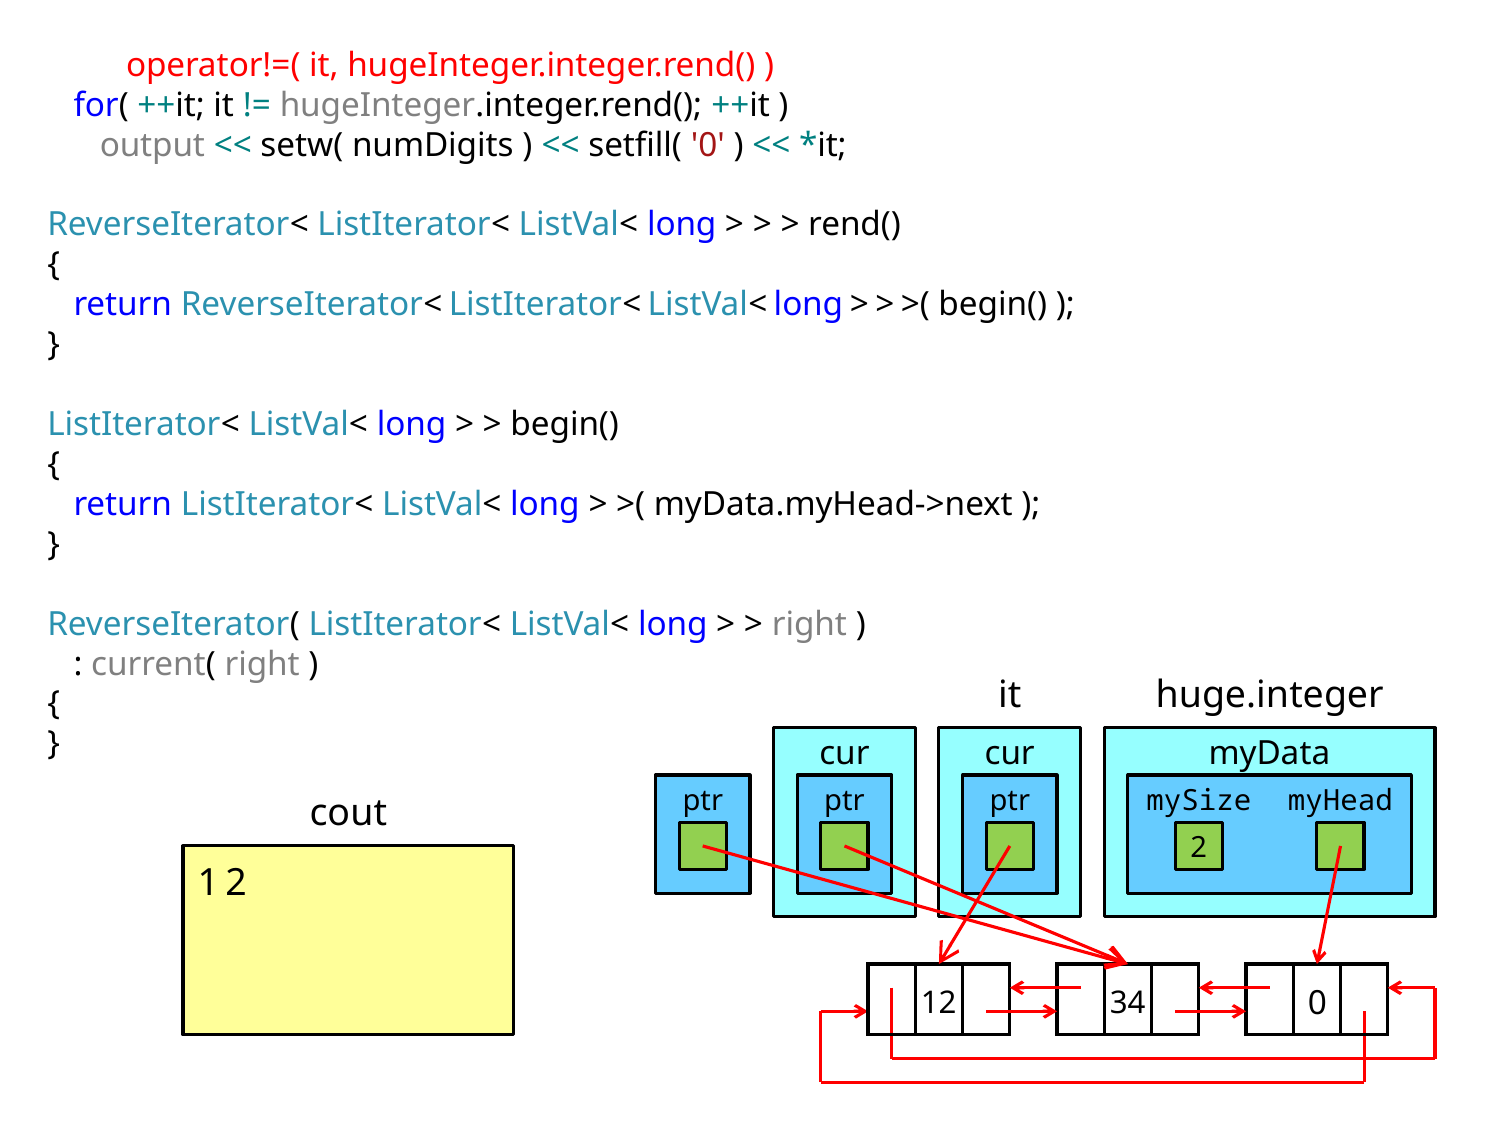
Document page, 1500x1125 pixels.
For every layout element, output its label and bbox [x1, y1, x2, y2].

text_box [183, 775, 514, 1035]
list [41, 42, 1459, 776]
text_box [655, 656, 1436, 1083]
